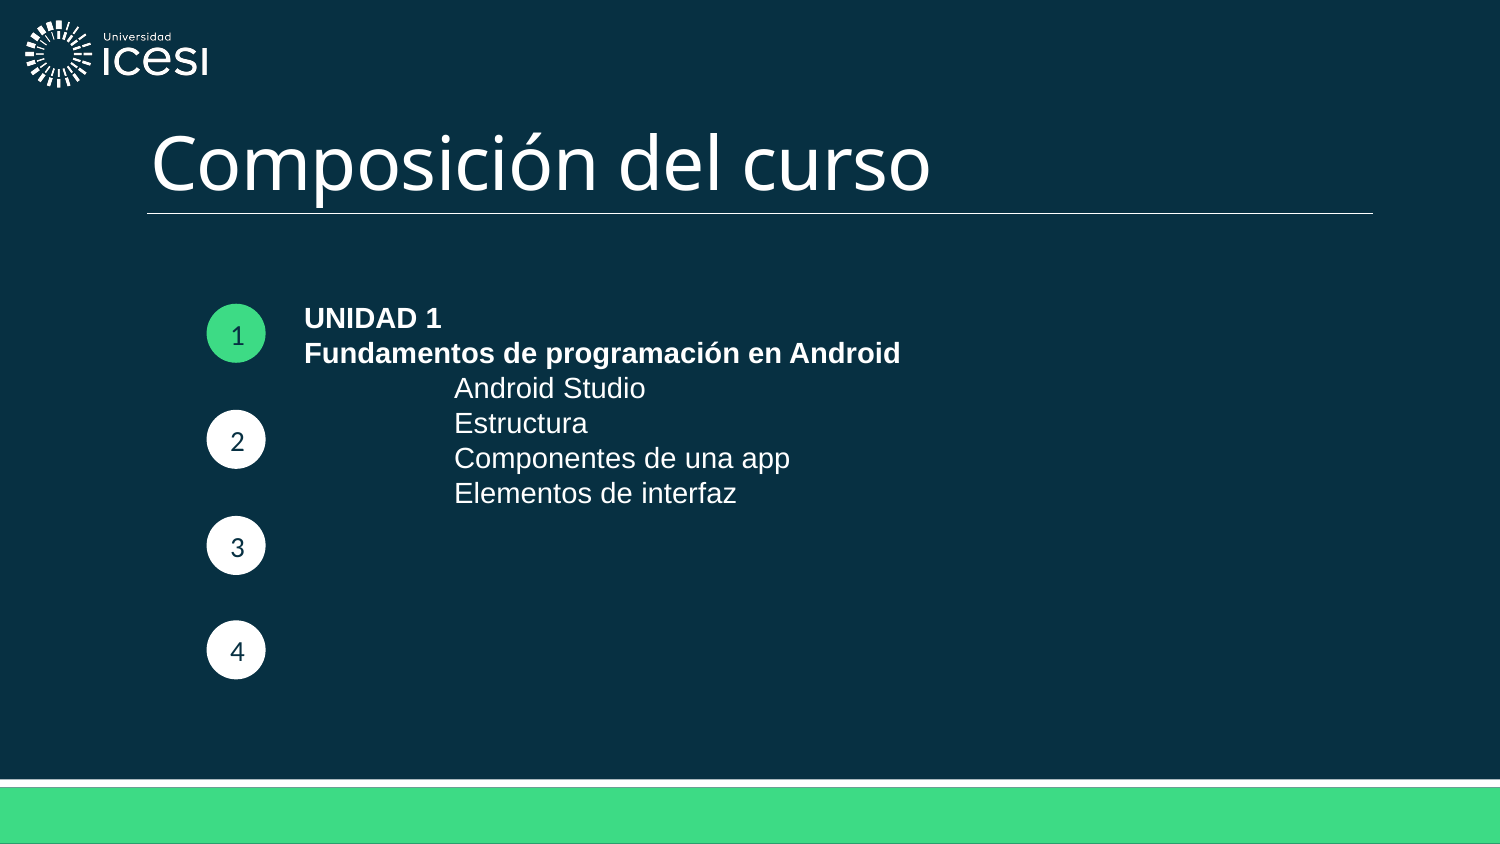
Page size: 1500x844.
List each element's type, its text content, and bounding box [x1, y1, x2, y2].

text_box 2 [205, 408, 267, 471]
text_box 4 [205, 619, 267, 681]
text_box UNIDAD 1 Fundamentos de programación en Android Android Studio Estructura Componentes de una app Elementos de interfaz [289, 291, 1034, 517]
picture [24, 19, 208, 89]
text_box 1 [205, 302, 267, 365]
text_box 3 [205, 514, 267, 577]
title Composición del curso [135, 35, 1373, 214]
